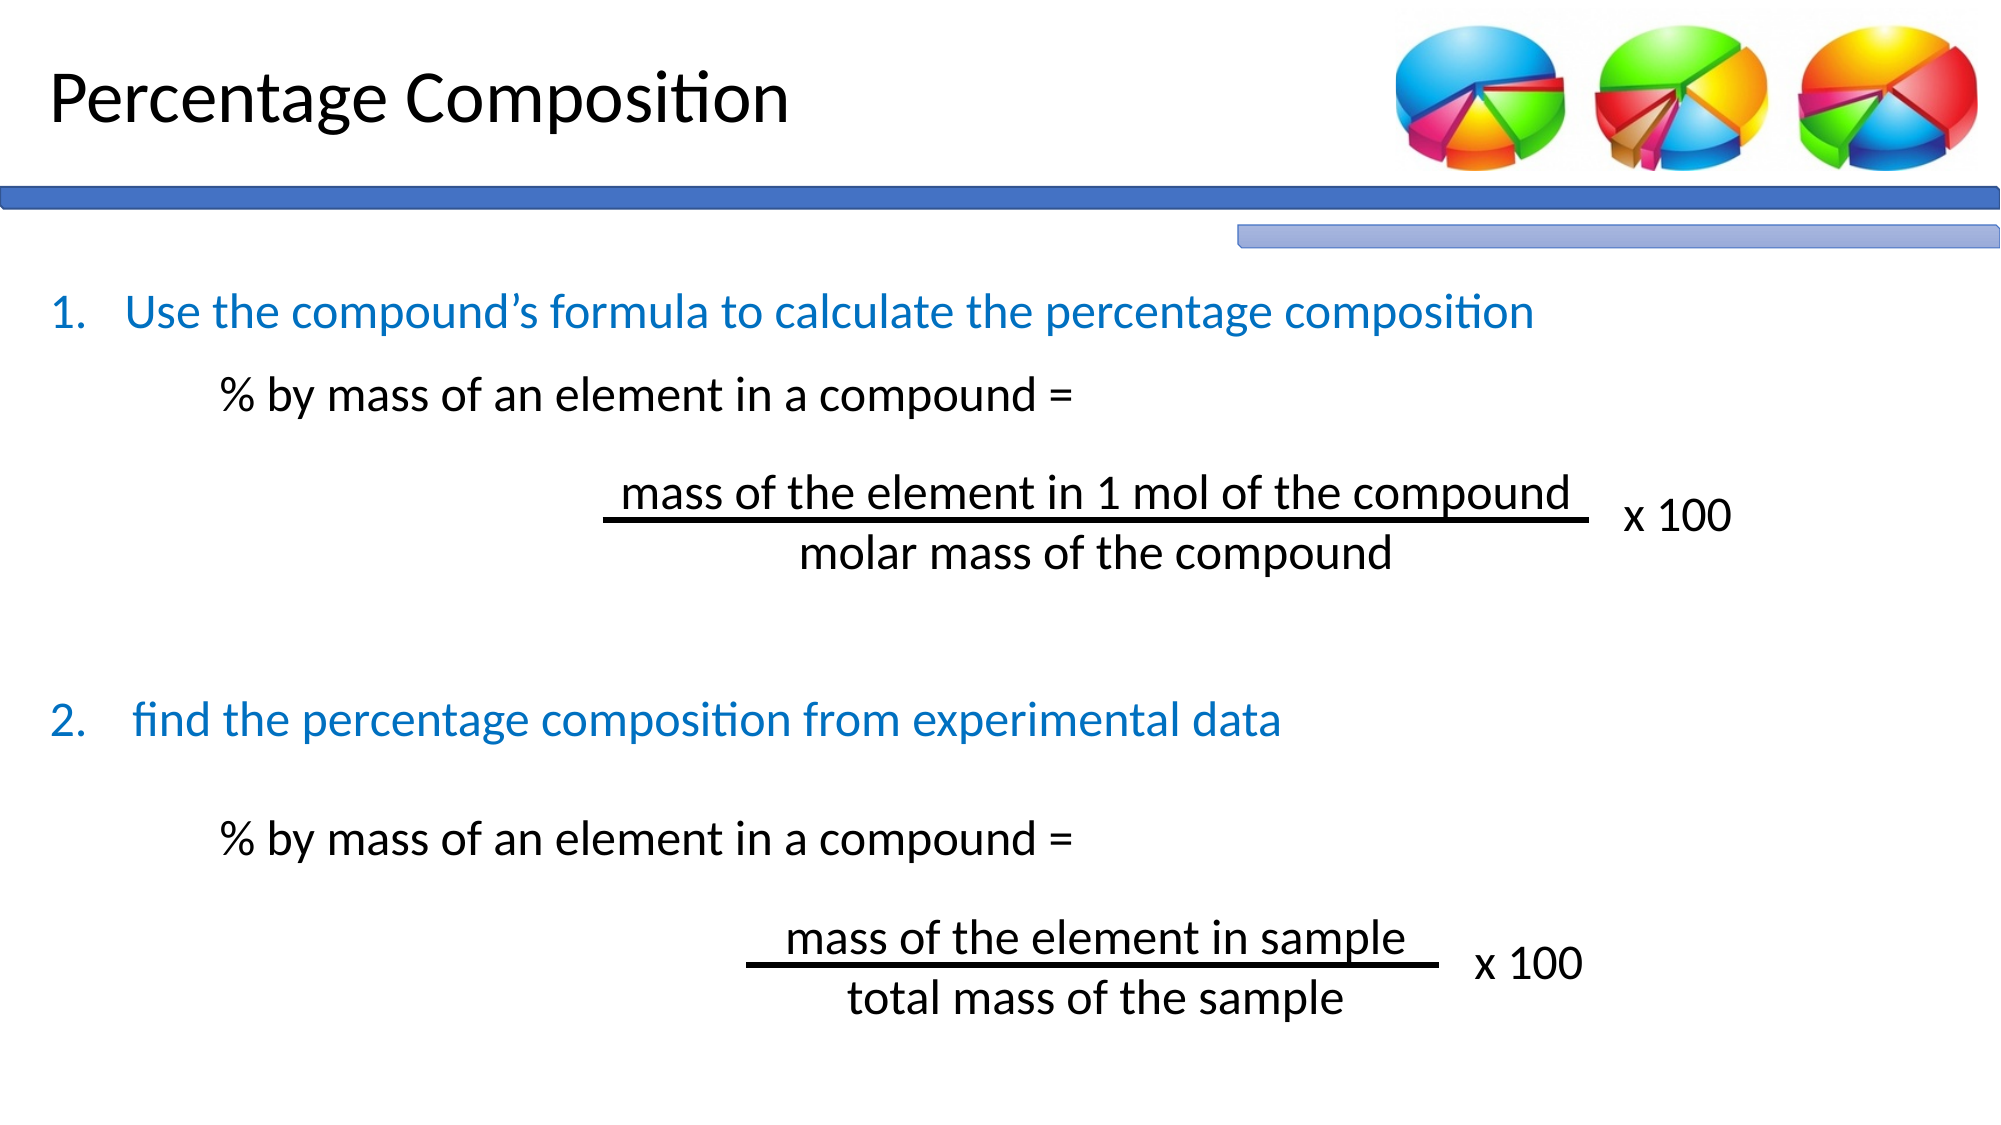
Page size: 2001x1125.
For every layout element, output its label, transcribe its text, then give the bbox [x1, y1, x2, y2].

text_box % by mass of an element in a compound = [204, 798, 1166, 874]
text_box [602, 896, 1610, 1034]
text_box [1237, 224, 2000, 249]
picture [1395, 7, 1978, 171]
text_box Percentage Composition [34, 40, 1324, 146]
text_box [0, 185, 2000, 210]
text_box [204, 353, 1759, 589]
text_box 2. find the percentage composition from experimental data [34, 648, 1707, 754]
text_box Use the compound’s formula to calculate the percentage composition [34, 241, 1707, 346]
